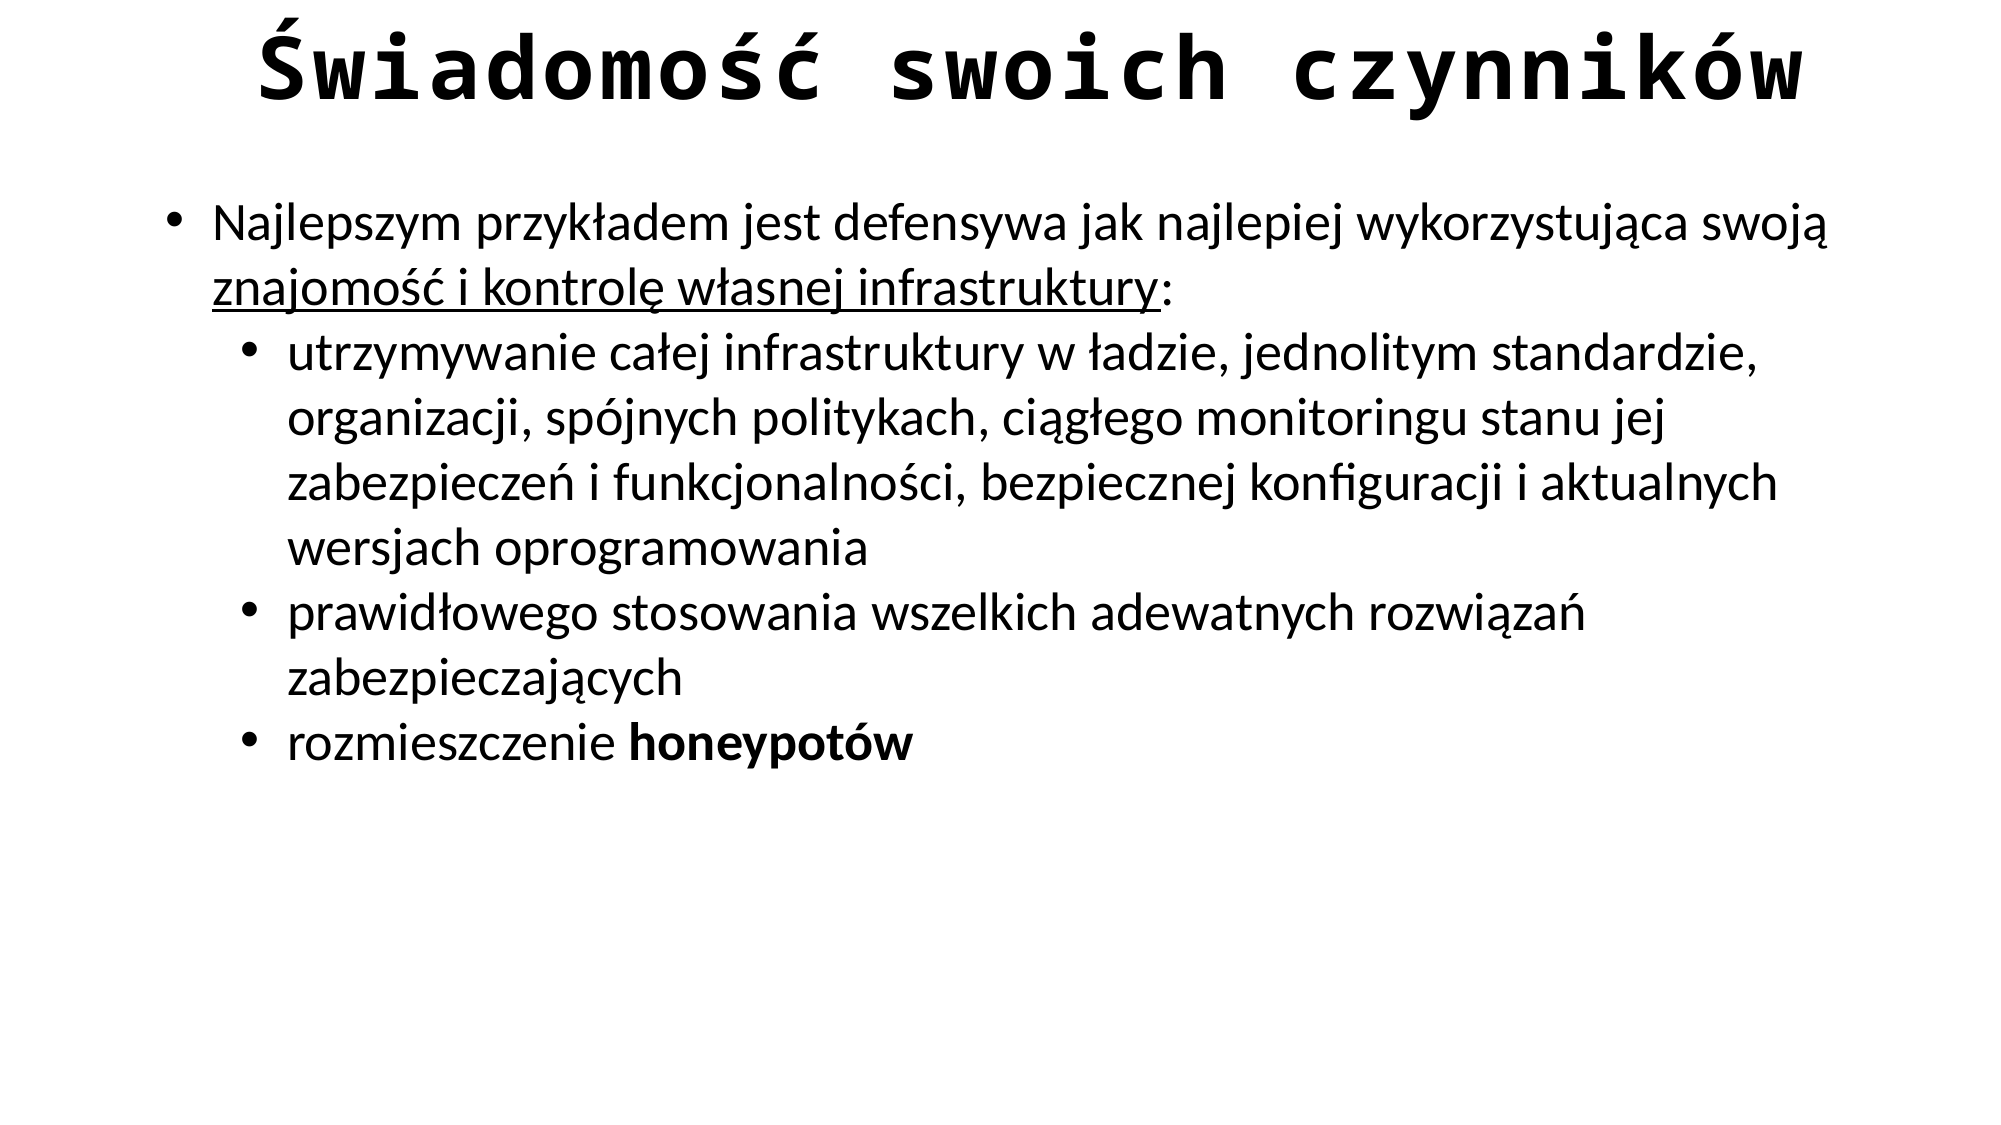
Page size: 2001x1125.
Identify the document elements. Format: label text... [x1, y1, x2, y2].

text_box Najlepszym przykładem jest defensywa jak najlepiej wykorzystująca swoją znajomość i kontrolę własnej infrastruktury: utrzymywanie całej infrastruktury w ładzie, jednolitym standardzie, organizacji, spójnych politykach, ciągłego monitoringu stanu jej zabezpieczeń i funkcjonalności, bezpiecznej konfiguracji i aktualnych wersjach oprogramowania prawidłowego stosowania wszelkich adewatnych rozwiązań zabezpieczających rozmieszczenie honeypotów [90, 186, 1968, 772]
text_box Świadomość swoich czynników [41, 12, 2000, 118]
